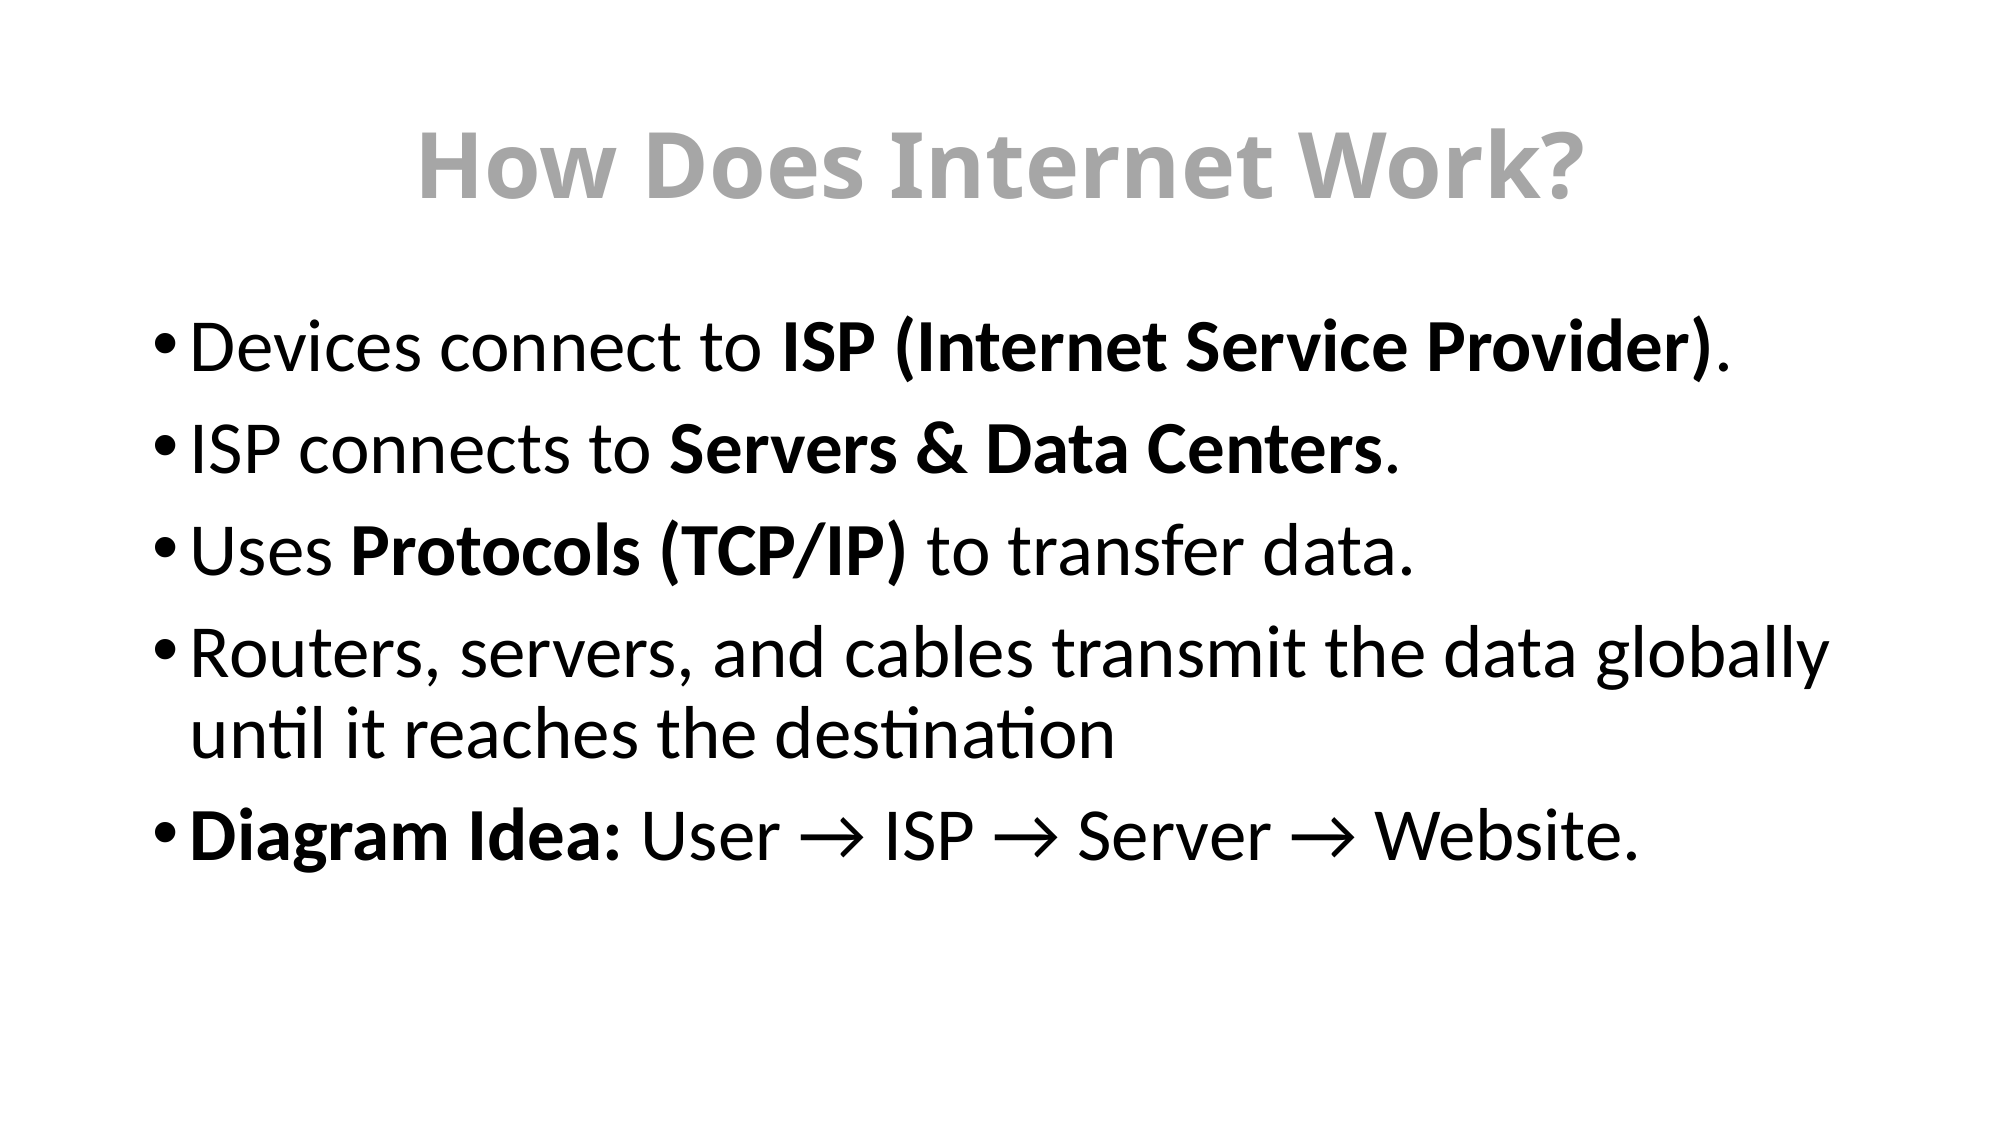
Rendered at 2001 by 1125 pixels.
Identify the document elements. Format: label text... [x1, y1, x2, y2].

list Devices connect to ISP (Internet Service Provider). ISP connects to Servers & Data Centers. Uses Protocols (TCP/IP) to transfer data. Routers, servers, and cables transmit the data globally until it reaches the destination Diagram Idea: User → ISP → Server → Website. [137, 299, 1863, 1014]
title How Does Internet Work? [137, 59, 1863, 278]
